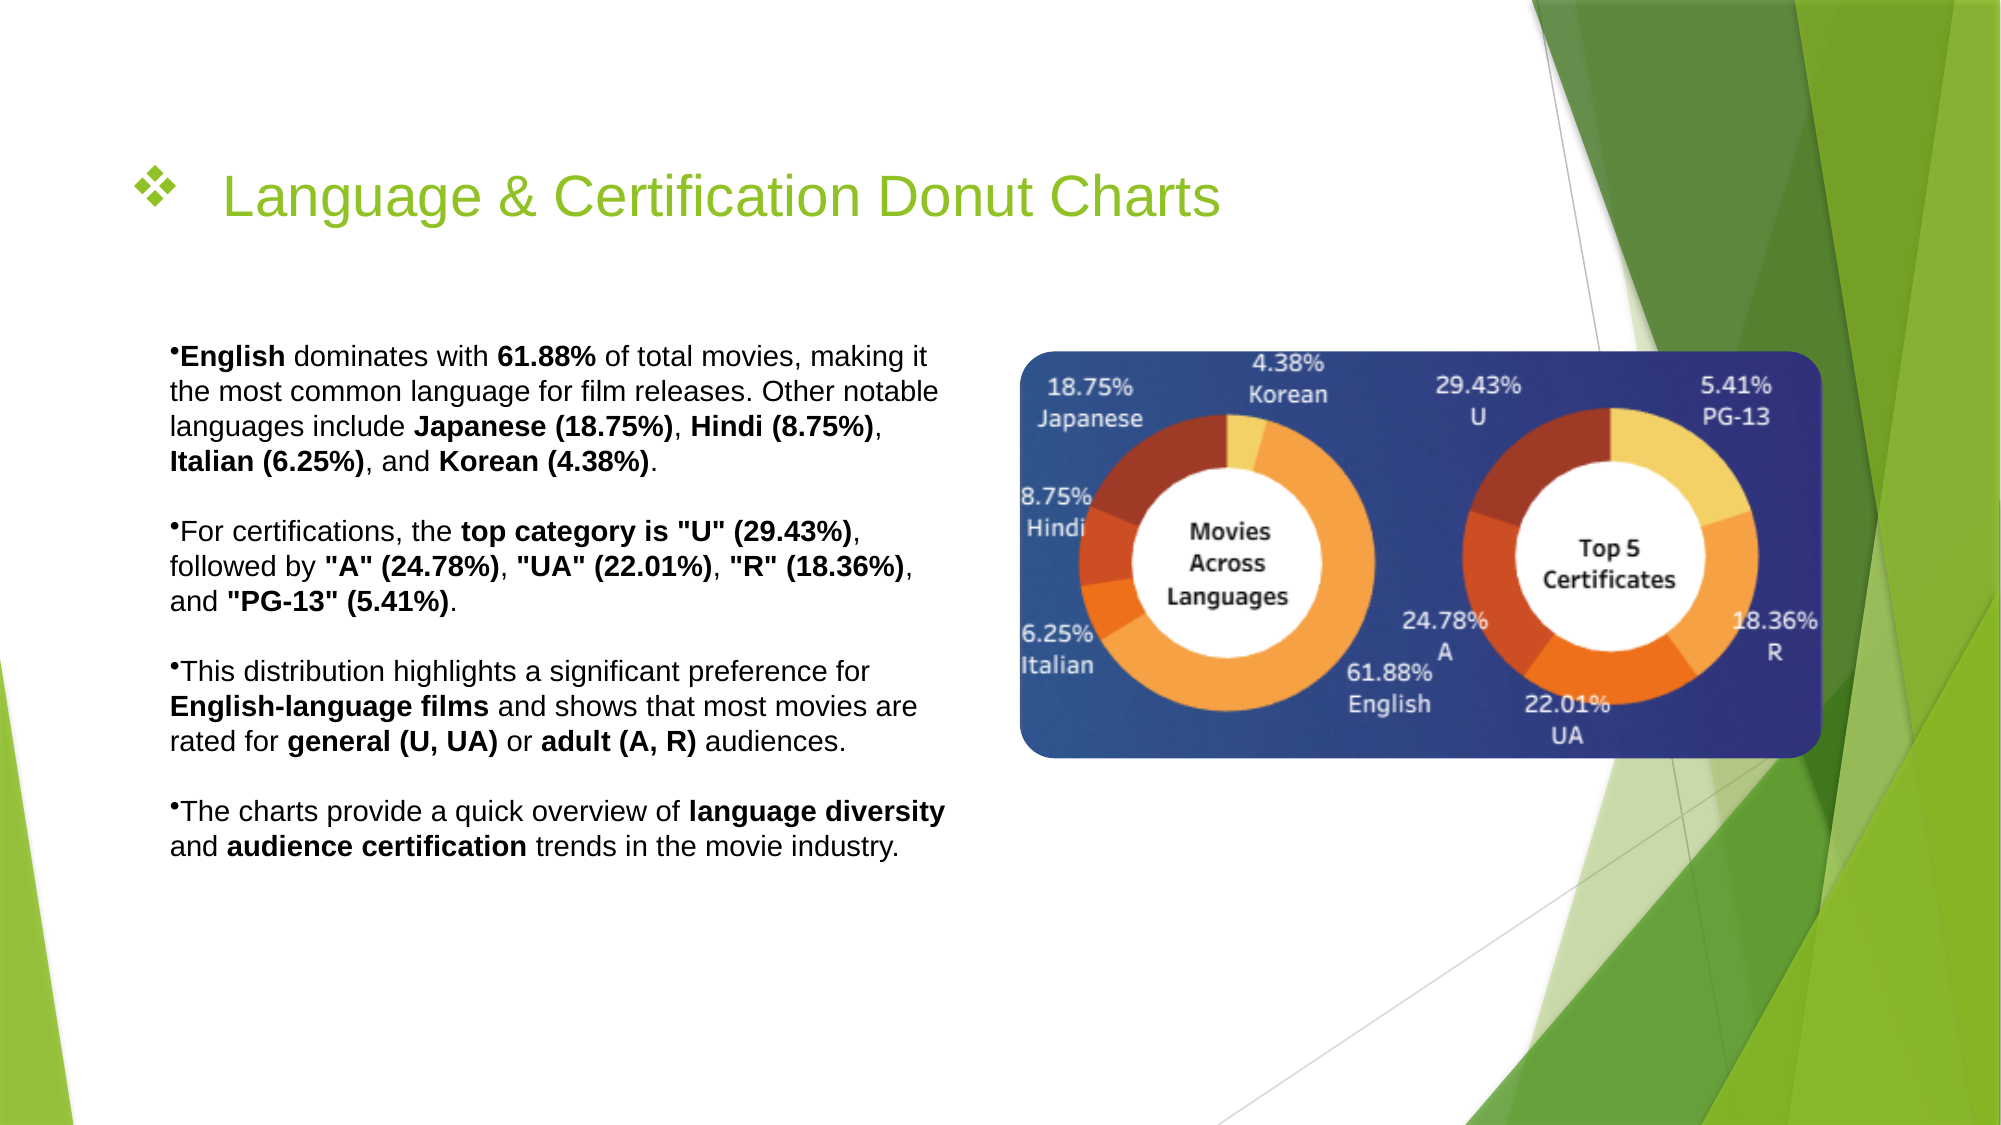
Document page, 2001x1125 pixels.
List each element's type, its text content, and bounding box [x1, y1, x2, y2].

text_box English dominates with 61.88% of total movies, making it the most common language for film releases. Other notable languages include Japanese (18.75%), Hindi (8.75%), Italian (6.25%), and Korean (4.38%). For certifications, the top category is "U" (29.43%), followed by "A" (24.78%), "UA" (22.01%), "R" (18.36%), and "PG-13" (5.41%). This distribution highlights a significant preference for English-language films and shows that most movies are rated for general (U, UA) or adult (A, R) audiences. The charts provide a quick overview of language diversity and audience certification trends in the movie industry. [155, 329, 966, 915]
picture [1019, 350, 1824, 759]
title Language & Certification Donut Charts [114, 151, 1767, 330]
